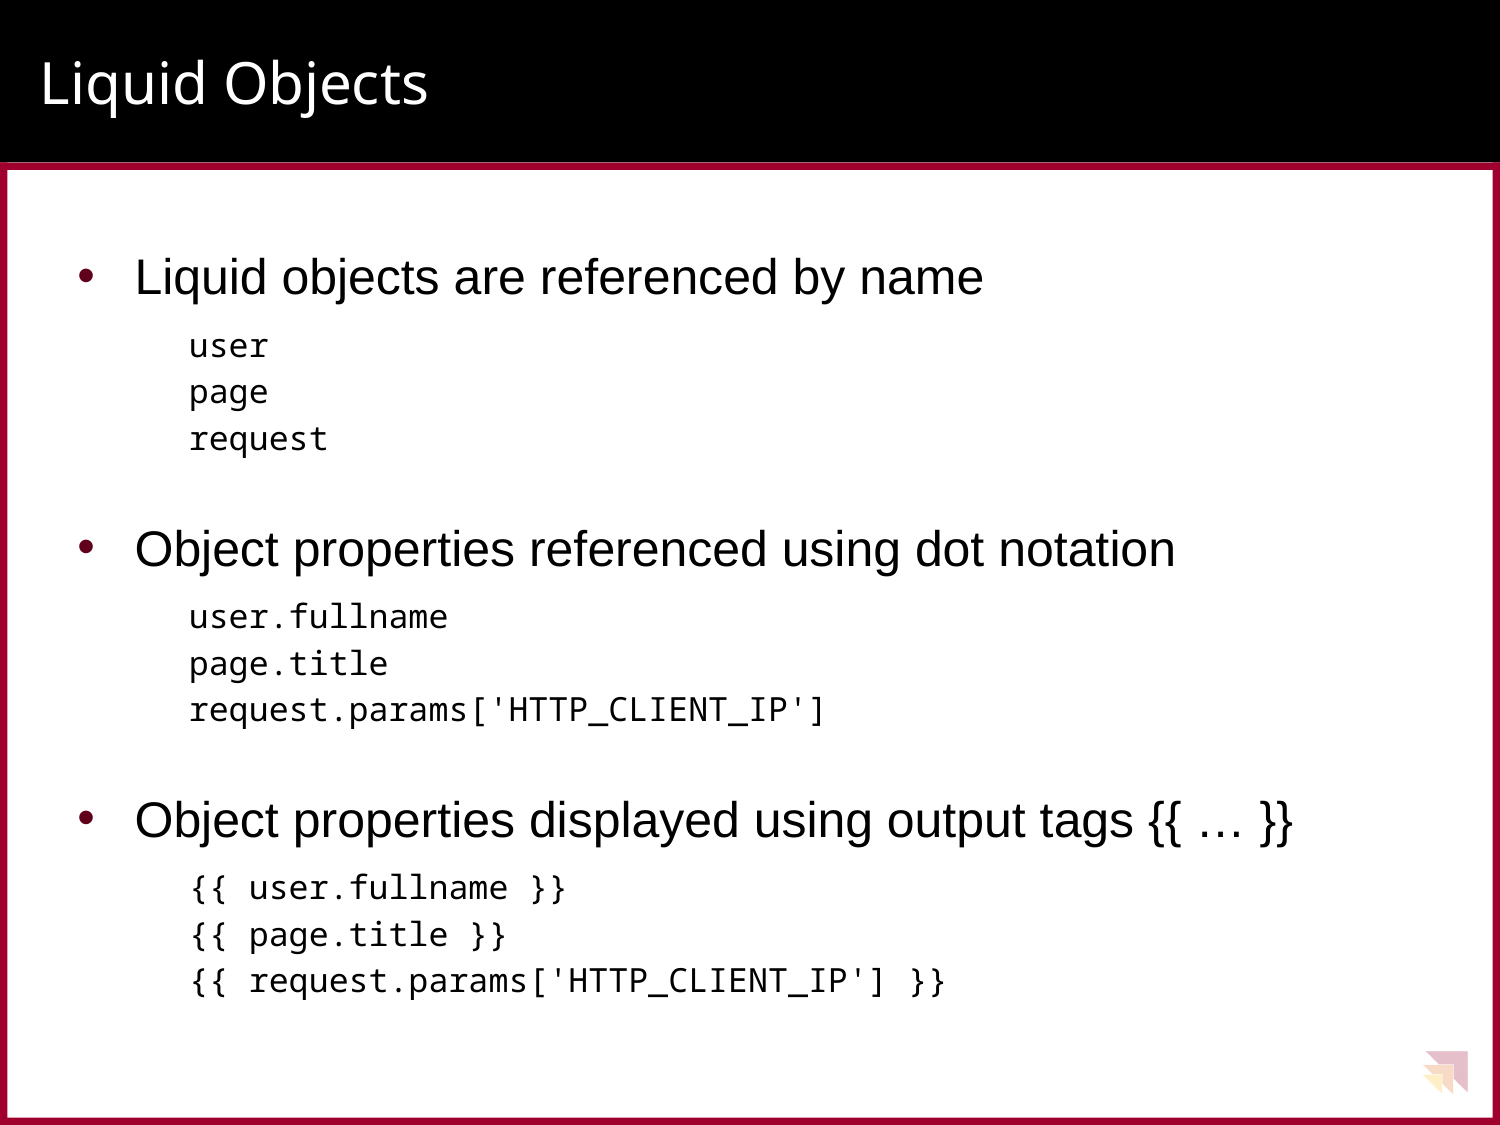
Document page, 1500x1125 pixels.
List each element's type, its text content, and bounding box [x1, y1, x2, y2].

list Liquid objects are referenced by name user page request Object properties referenced using dot notation user.fullname page.title request.params['HTTP_CLIENT_IP'] Object properties displayed using output tags {{ … }} {{ user.fullname }} {{ page.title }} {{ request.params['HTTP_CLIENT_IP'] }} [62, 237, 1438, 1088]
title Liquid Objects [24, 12, 1438, 150]
